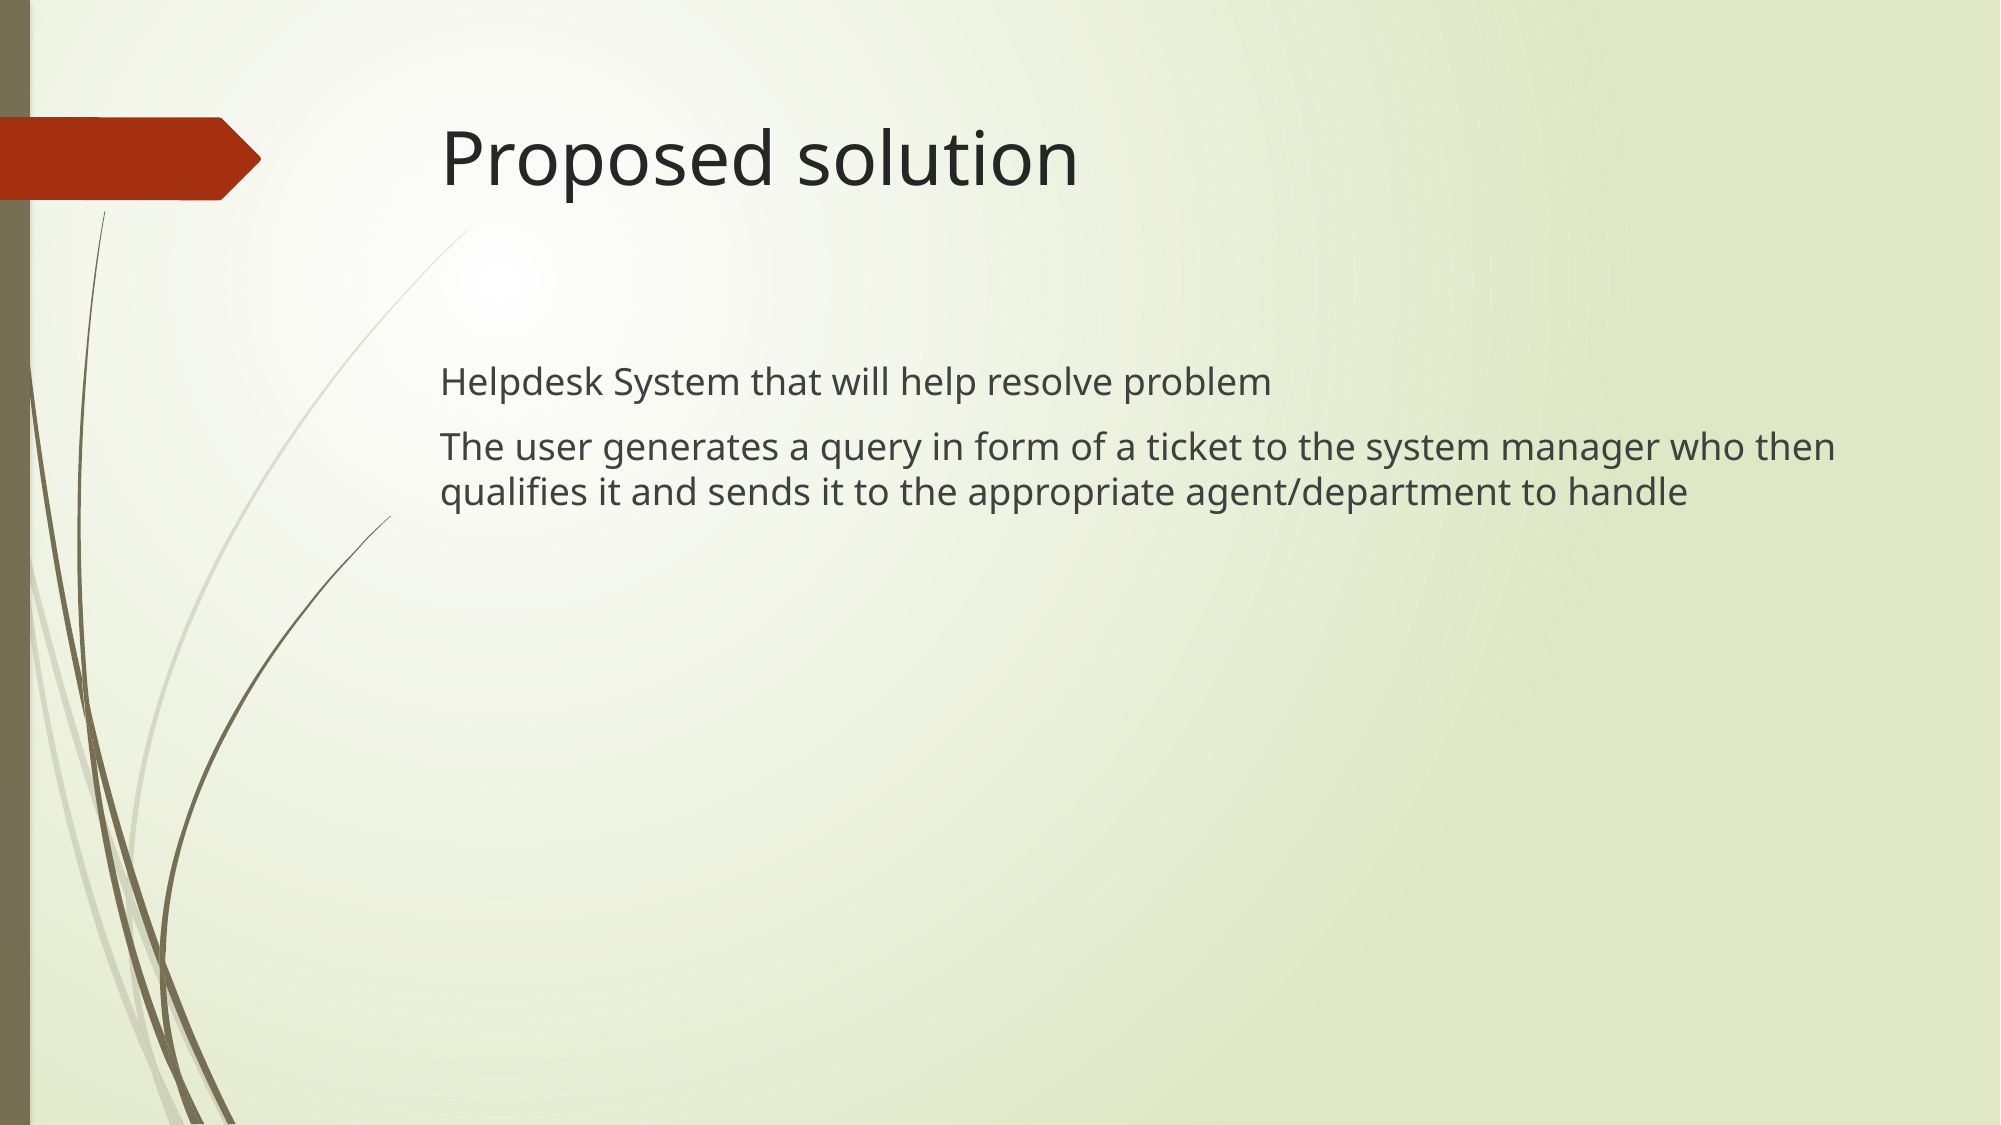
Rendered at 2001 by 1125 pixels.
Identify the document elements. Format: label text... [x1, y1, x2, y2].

title Proposed solution [425, 102, 1888, 313]
list Helpdesk System that will help resolve problem The user generates a query in form of a ticket to the system manager who then qualifies it and sends it to the appropriate agent/department to handle [424, 350, 1888, 970]
